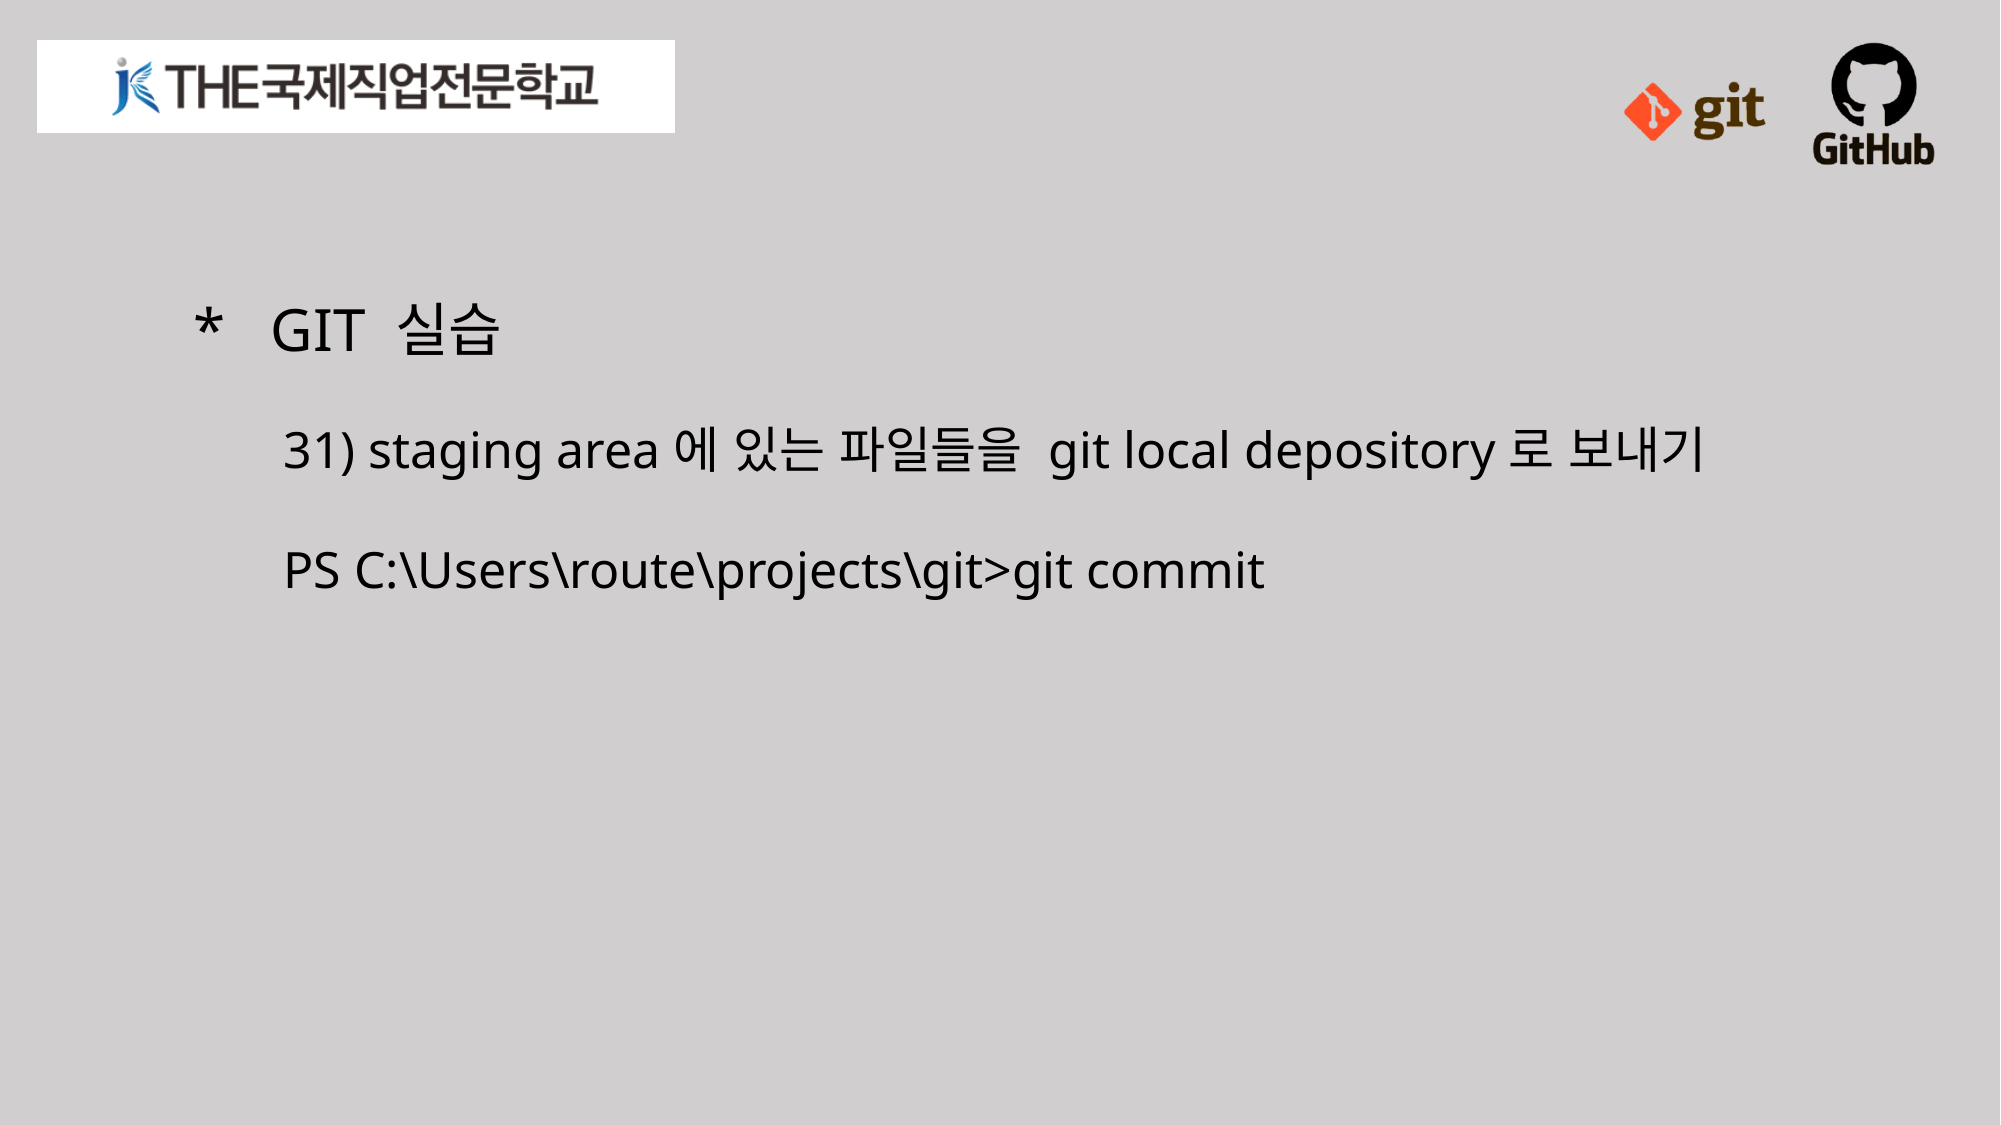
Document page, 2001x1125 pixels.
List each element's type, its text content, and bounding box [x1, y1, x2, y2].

picture [1577, 0, 1983, 228]
text_box * GIT 실습 [178, 285, 517, 371]
picture [37, 40, 675, 134]
text_box 31) staging area에 있는 파일들을 git local depository로 보내기 PS C:\Users\route\projects\git>git commit [268, 411, 1901, 606]
